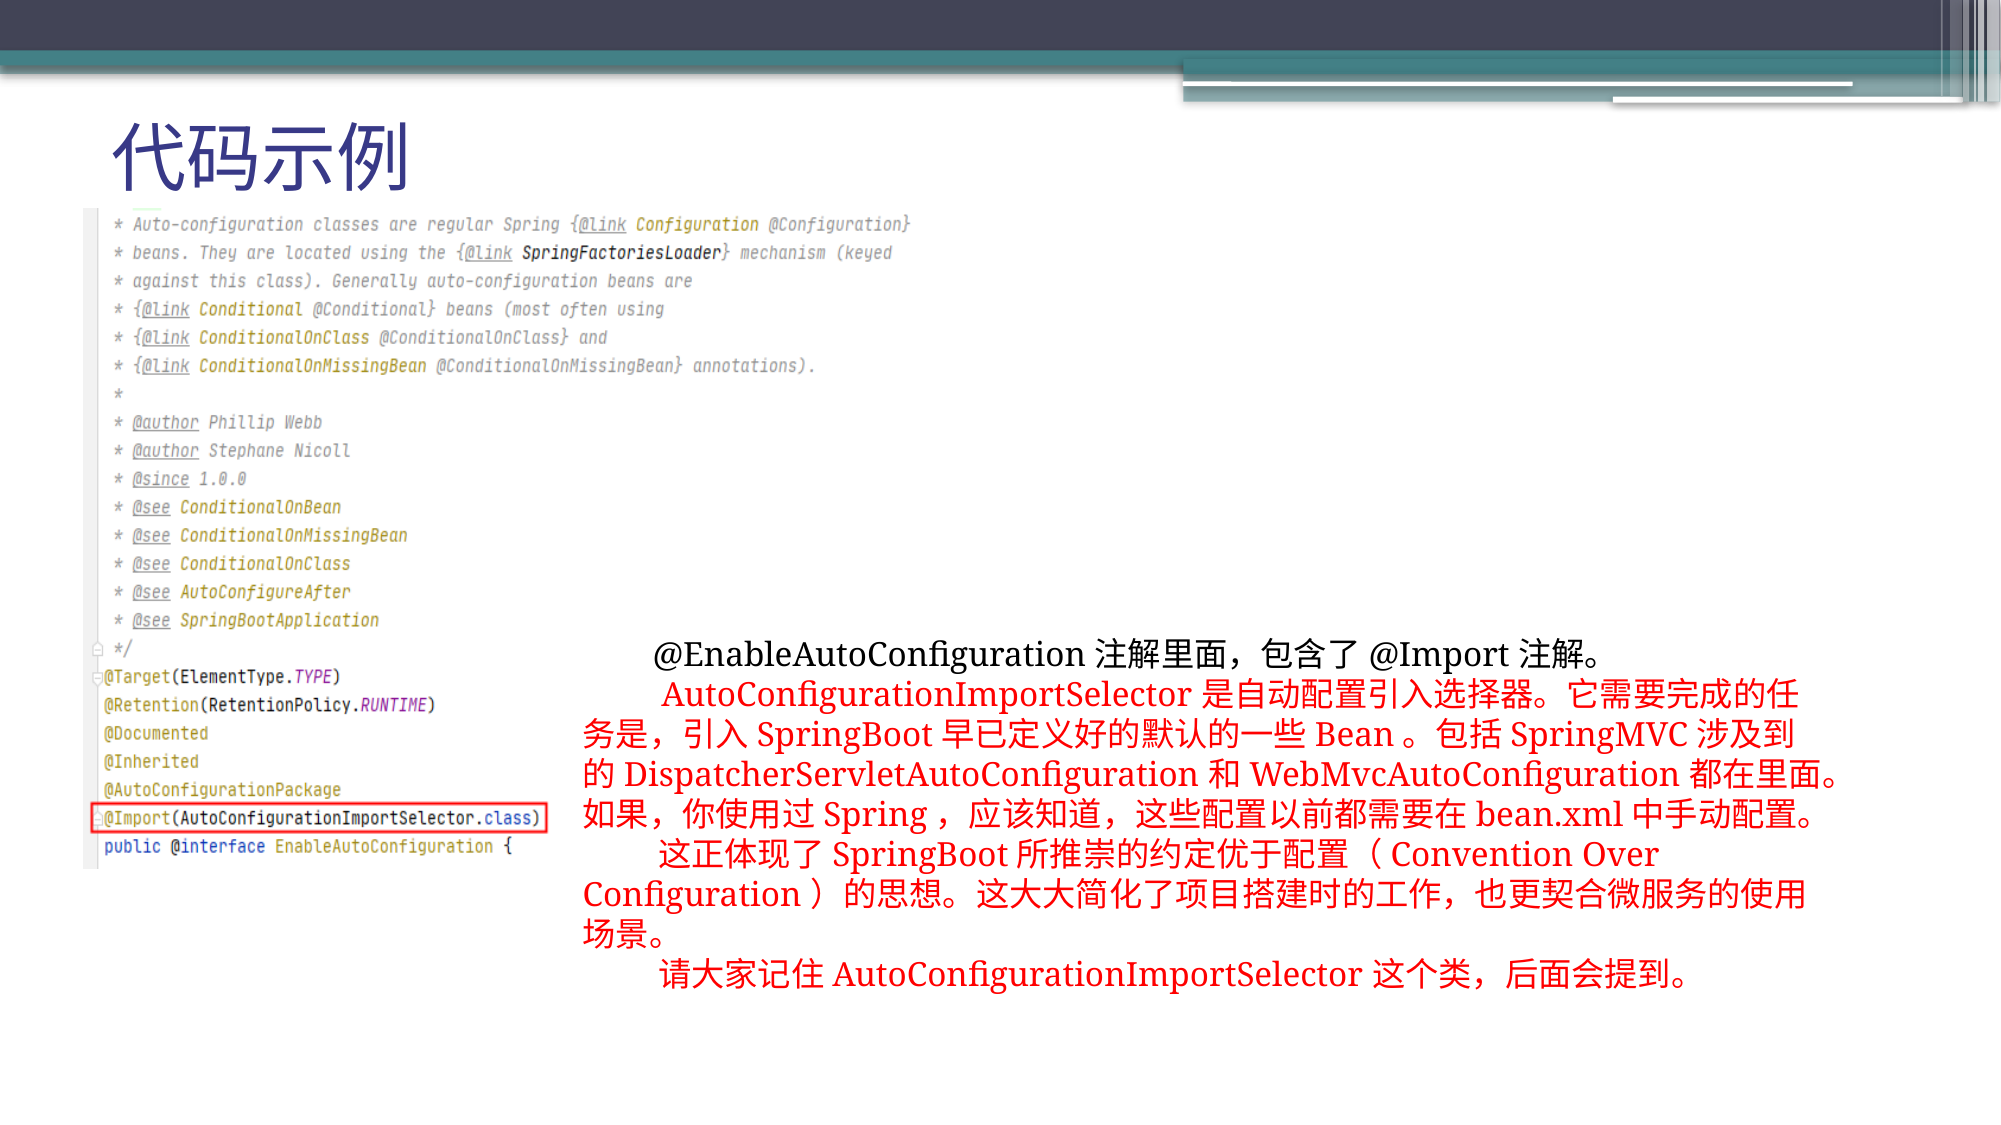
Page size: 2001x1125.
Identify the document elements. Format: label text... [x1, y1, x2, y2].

picture [83, 208, 953, 869]
text_box 代码示例 [96, 102, 1005, 208]
text_box @EnableAutoConfiguration注解里面，包含了@Import注解。 AutoConfigurationImportSelector是自动配置引入选择器。它需要完成的任务是，引入SpringBoot早已定义好的默认的一些Bean。包括SpringMVC涉及到的DispatcherServletAutoConfiguration和WebMvcAutoConfiguration都在里面。如果，你使用过Spring，应该知道，这些配置以前都需要在bean.xml中手动配置。 这正体现了SpringBoot所推崇的约定优于配置（Convention Over Configuration）的思想。这大大简化了项目搭建时的工作，也更契合微服务的使用场景。 请大家记住AutoConfigurationImportSelector这个类，后面会提到。 [567, 625, 1844, 1000]
